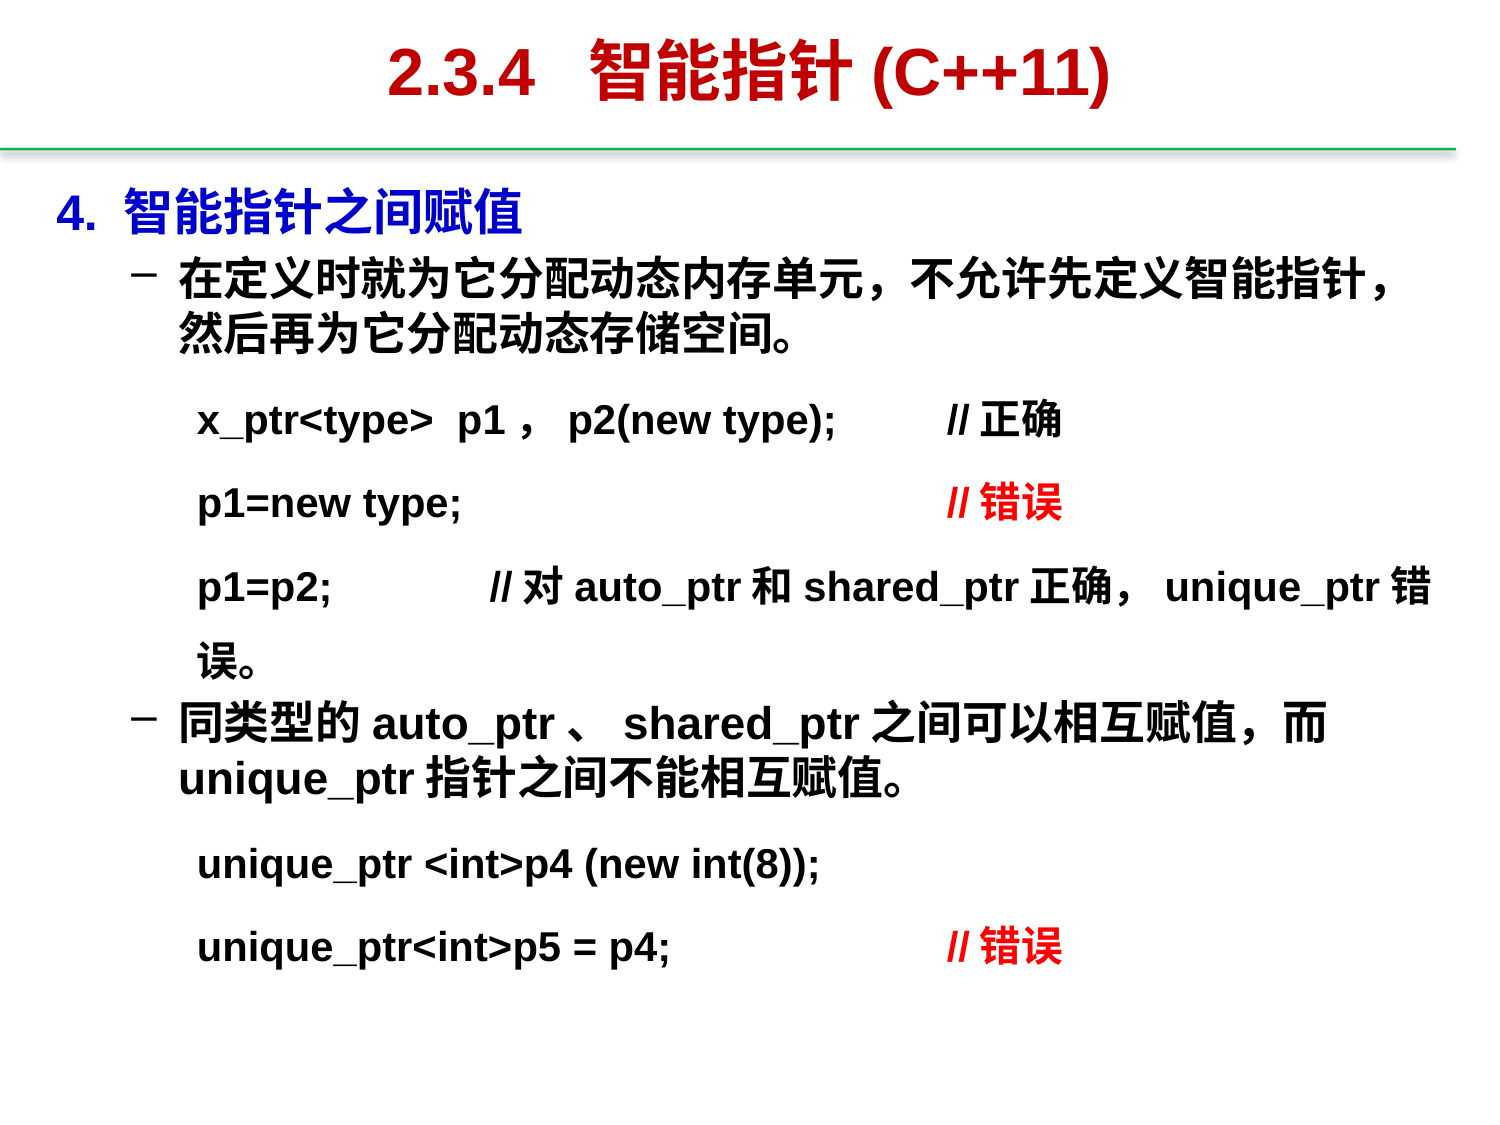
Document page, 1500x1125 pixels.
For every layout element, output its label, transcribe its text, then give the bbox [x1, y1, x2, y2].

title 2.3.4 智能指针(C++11) [75, 12, 1425, 126]
list 4. 智能指针之间赋值 在定义时就为它分配动态内存单元，不允许先定义智能指针，然后再为它分配动态存储空间。 x_ptr<type> p1，p2(new type); //正确 p1=new type; //错误 p1=p2; //对auto_ptr和shared_ptr正确，unique_ptr错误。 同类型的auto_ptr、shared_ptr之间可以相互赋值，而unique_ptr指针之间不能相互赋值。 unique_ptr <int>p4 (new int(8)); unique_ptr<int>p5 = p4; //错误 [41, 172, 1456, 1024]
